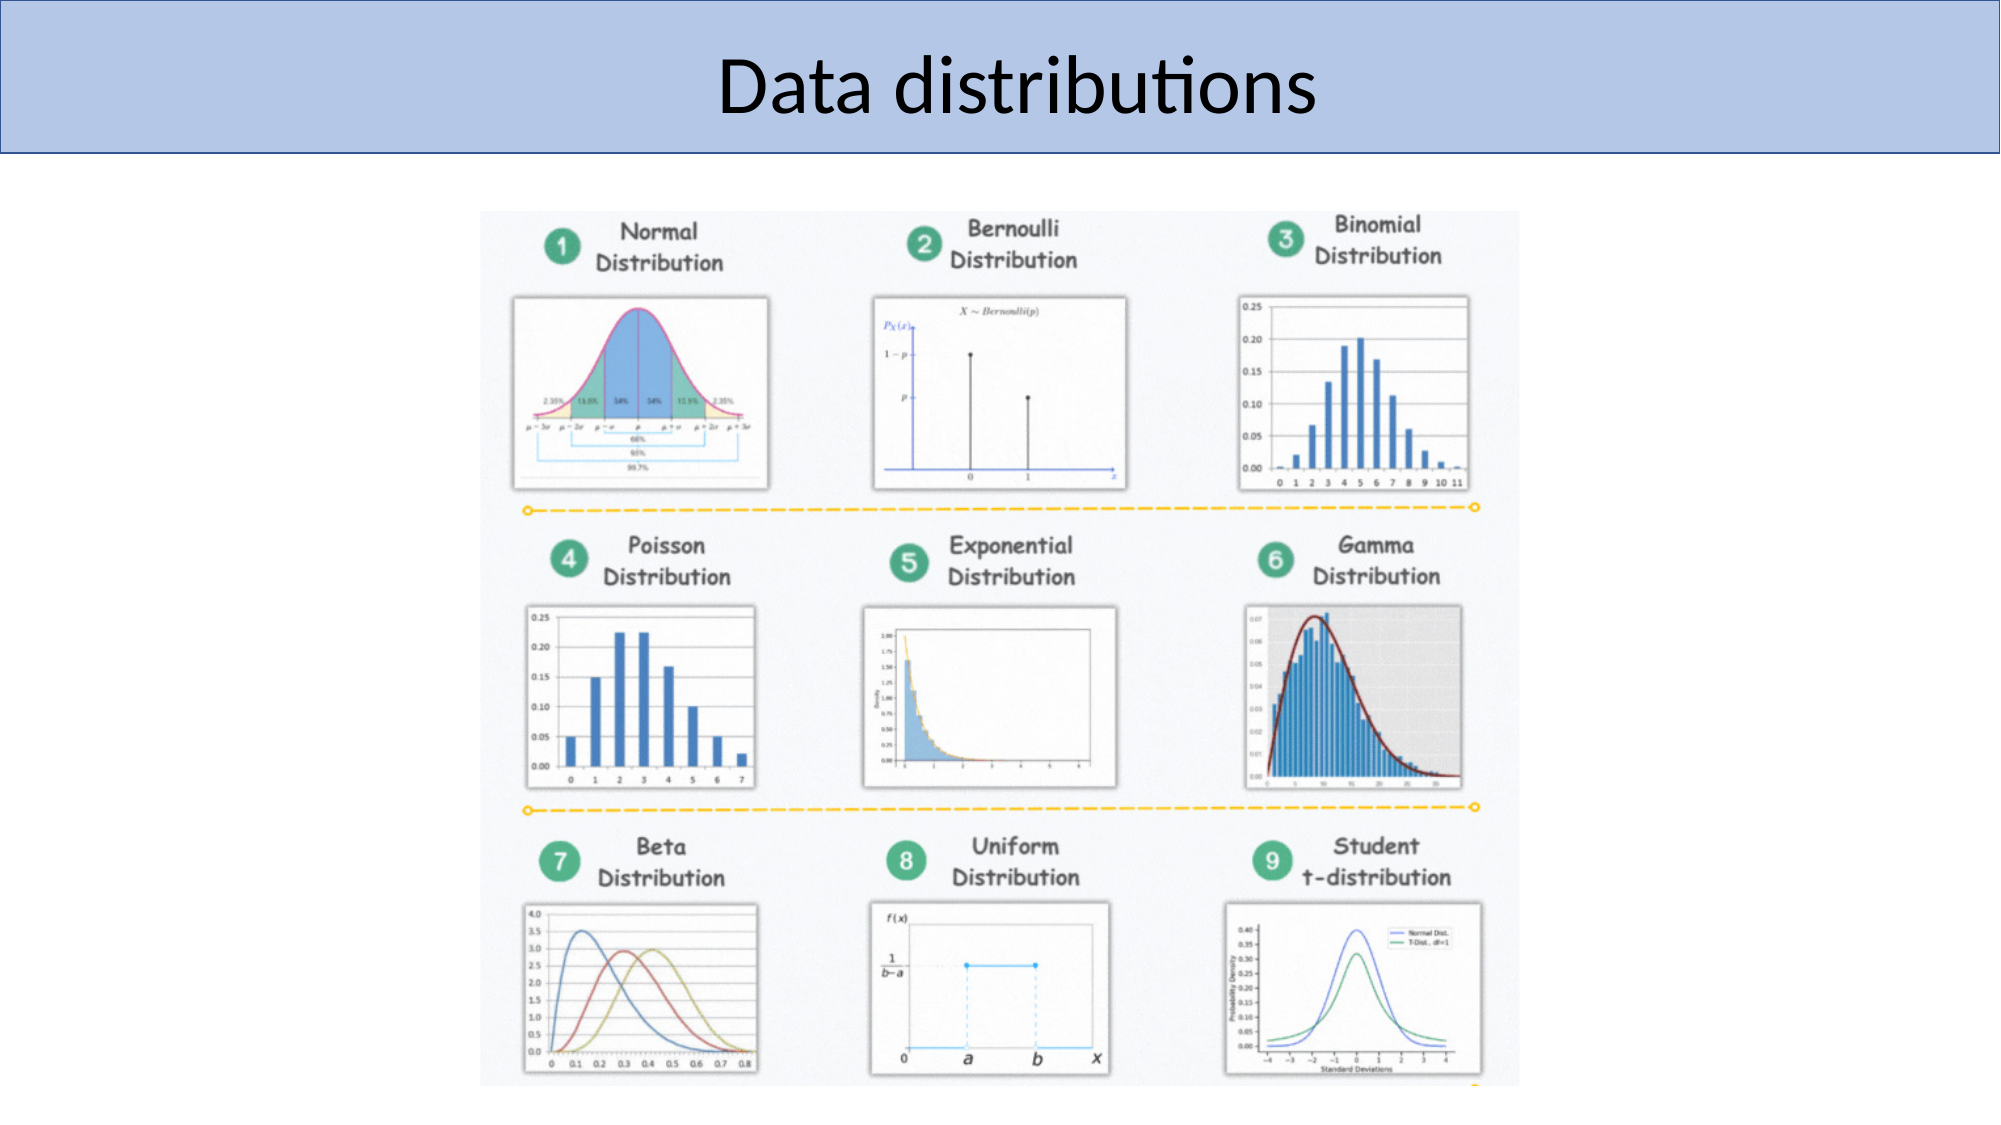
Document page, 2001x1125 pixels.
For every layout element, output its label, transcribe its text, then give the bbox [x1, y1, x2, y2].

text_box [0, 0, 2000, 154]
text_box Data distributions [18, 22, 2000, 138]
picture [480, 211, 1520, 1086]
